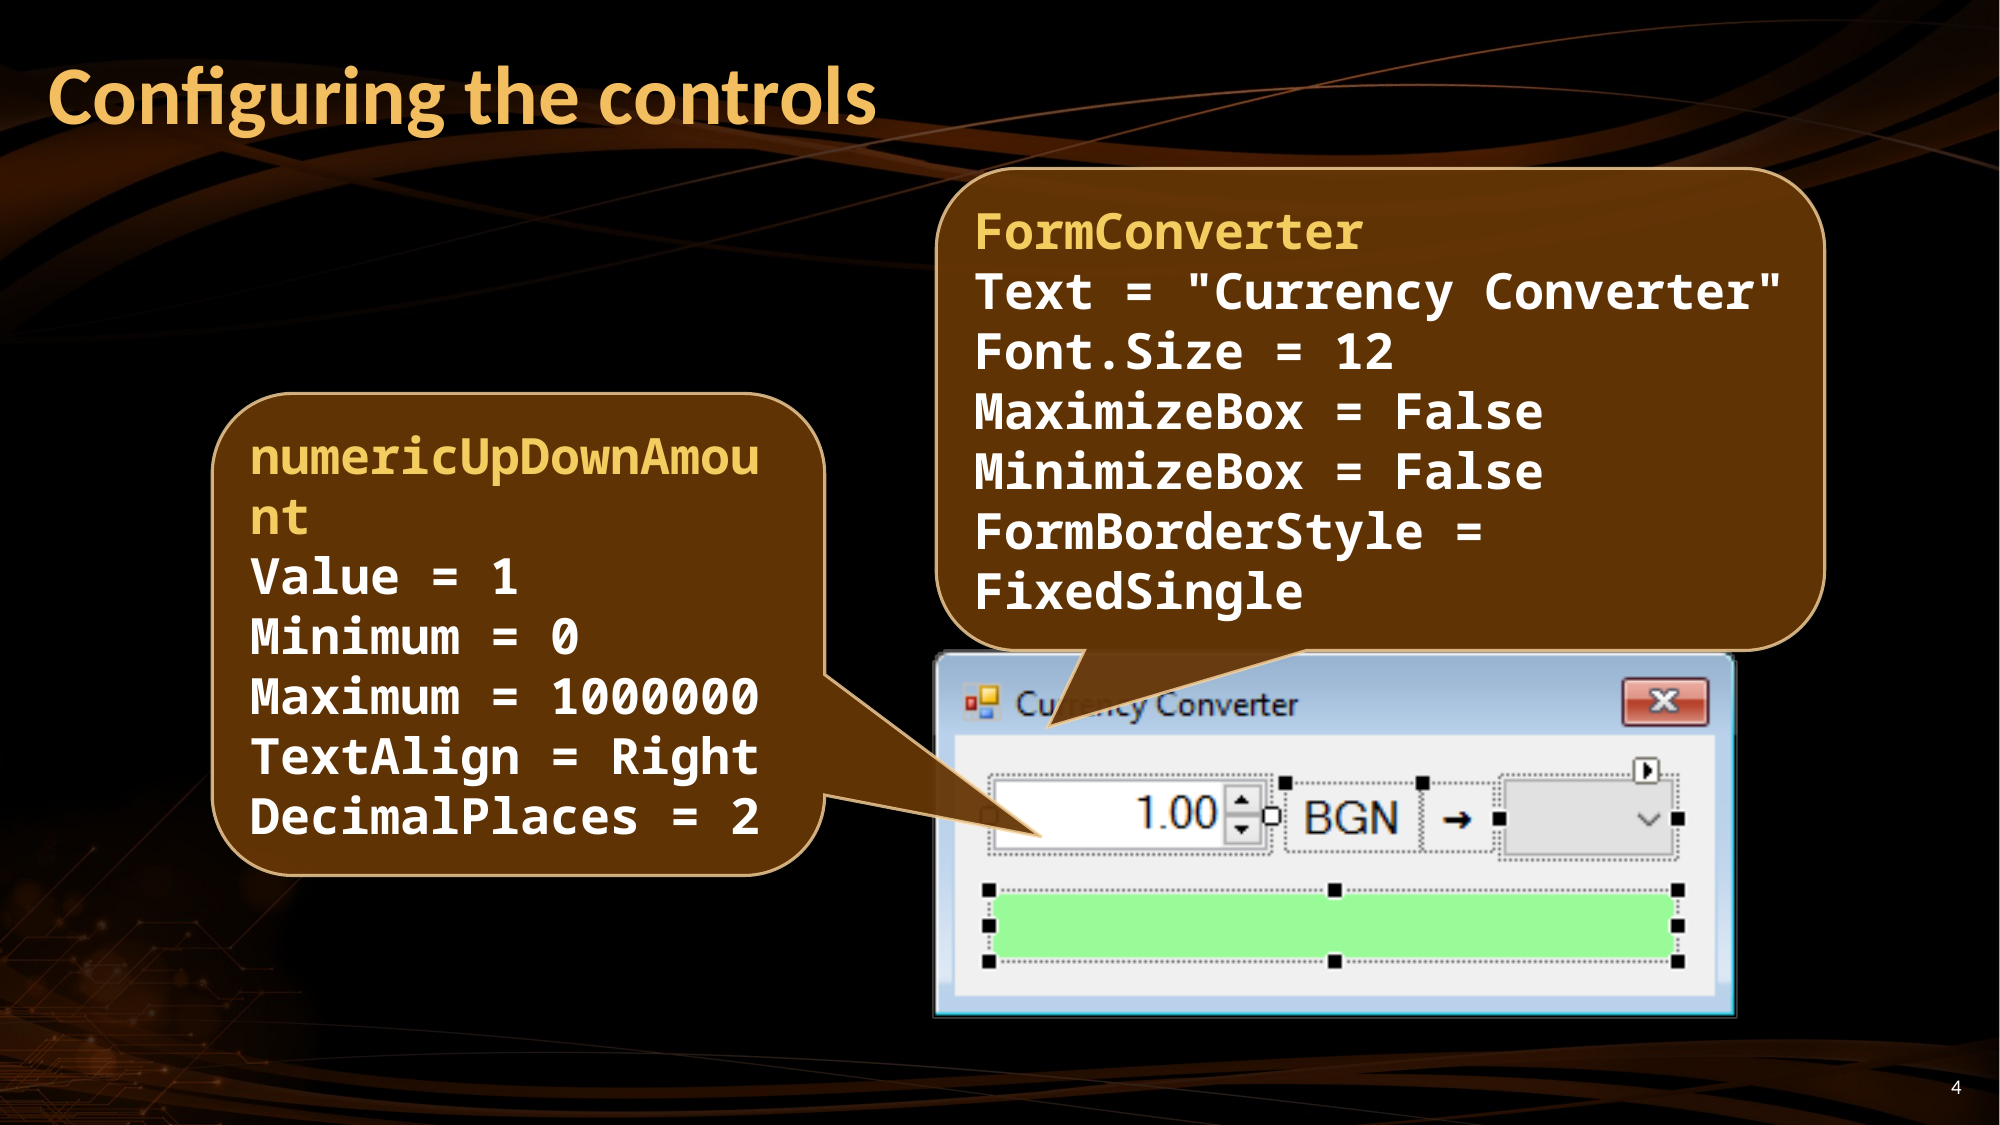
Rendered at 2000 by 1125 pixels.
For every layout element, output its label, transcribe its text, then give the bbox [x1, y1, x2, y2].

text_box FormConverter Text = "Currency Converter" Font.Size = 12 MaximizeBox = False MinimizeBox = False FormBorderStyle = FixedSingle [935, 167, 1826, 652]
title Configuring the controls [30, 6, 1602, 189]
picture [0, 0, 2000, 1125]
slide_number 4 [1897, 1070, 1968, 1103]
text_box numericUpDownAmount Value = 1 Minimum = 0 Maximum = 1000000 TextAlign = Right DecimalPlaces = 2 [211, 392, 920, 877]
